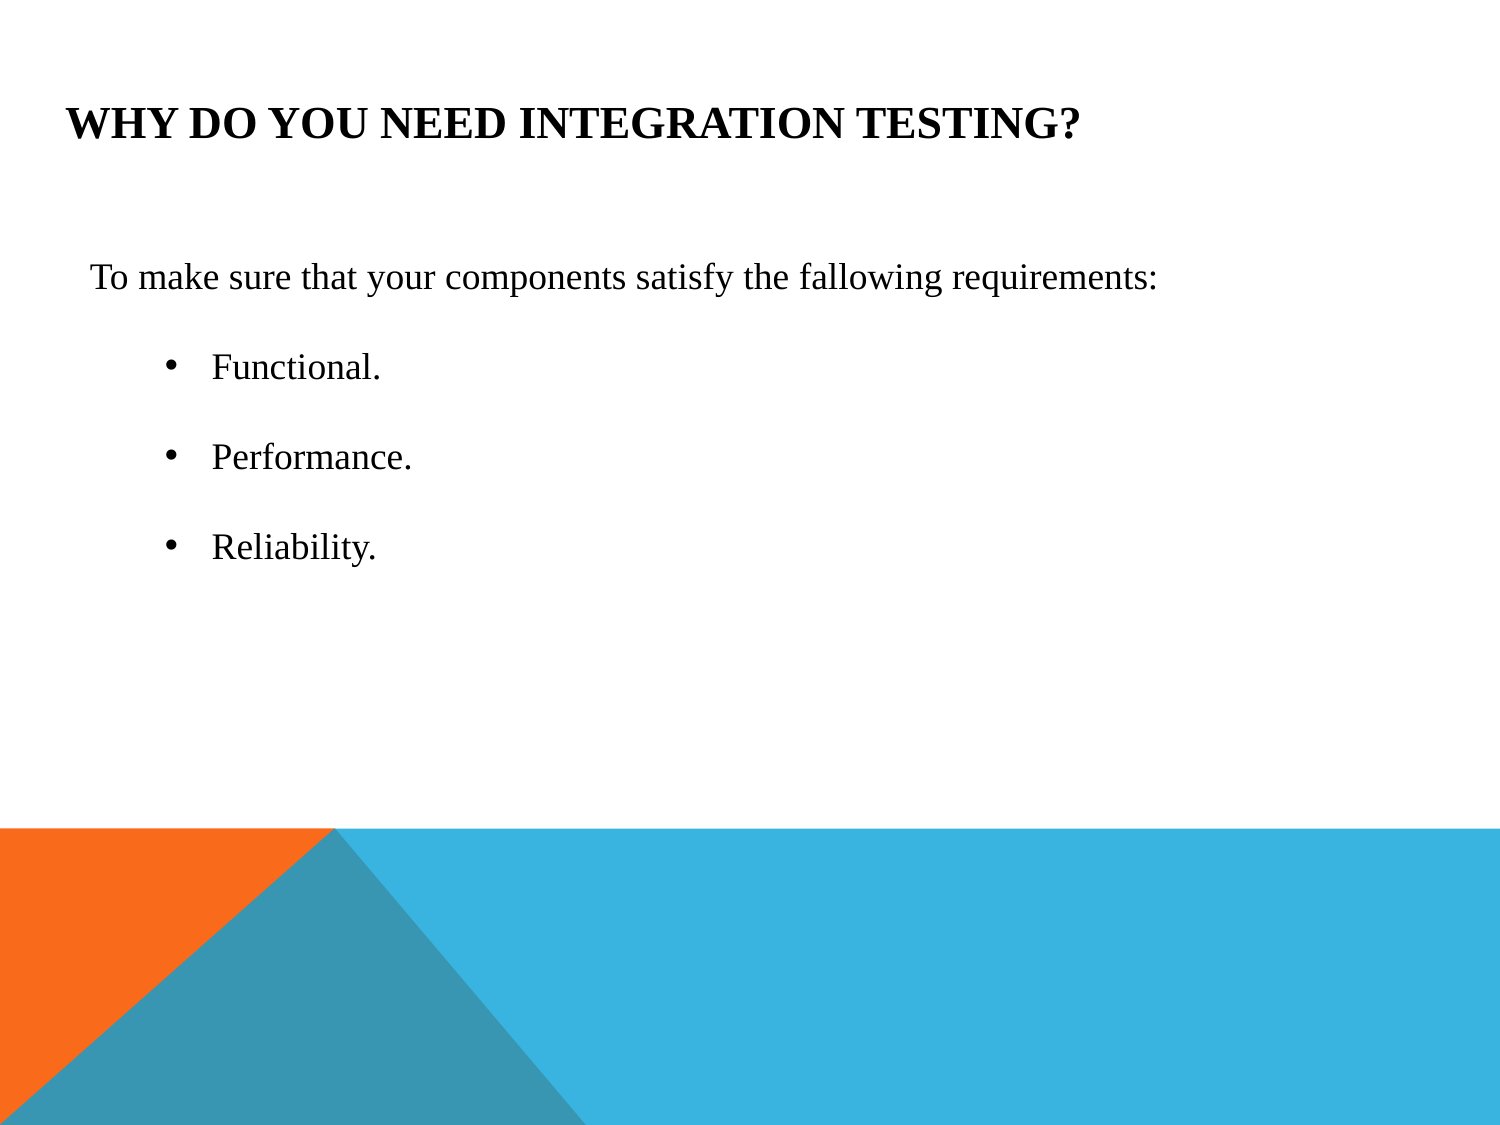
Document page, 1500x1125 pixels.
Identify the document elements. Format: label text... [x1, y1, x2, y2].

text_box To make sure that your components satisfy the fallowing requirements: Functional. Performance. Reliability. [74, 199, 1338, 575]
title Why Do You Need Integration Testing? [50, 75, 1284, 165]
